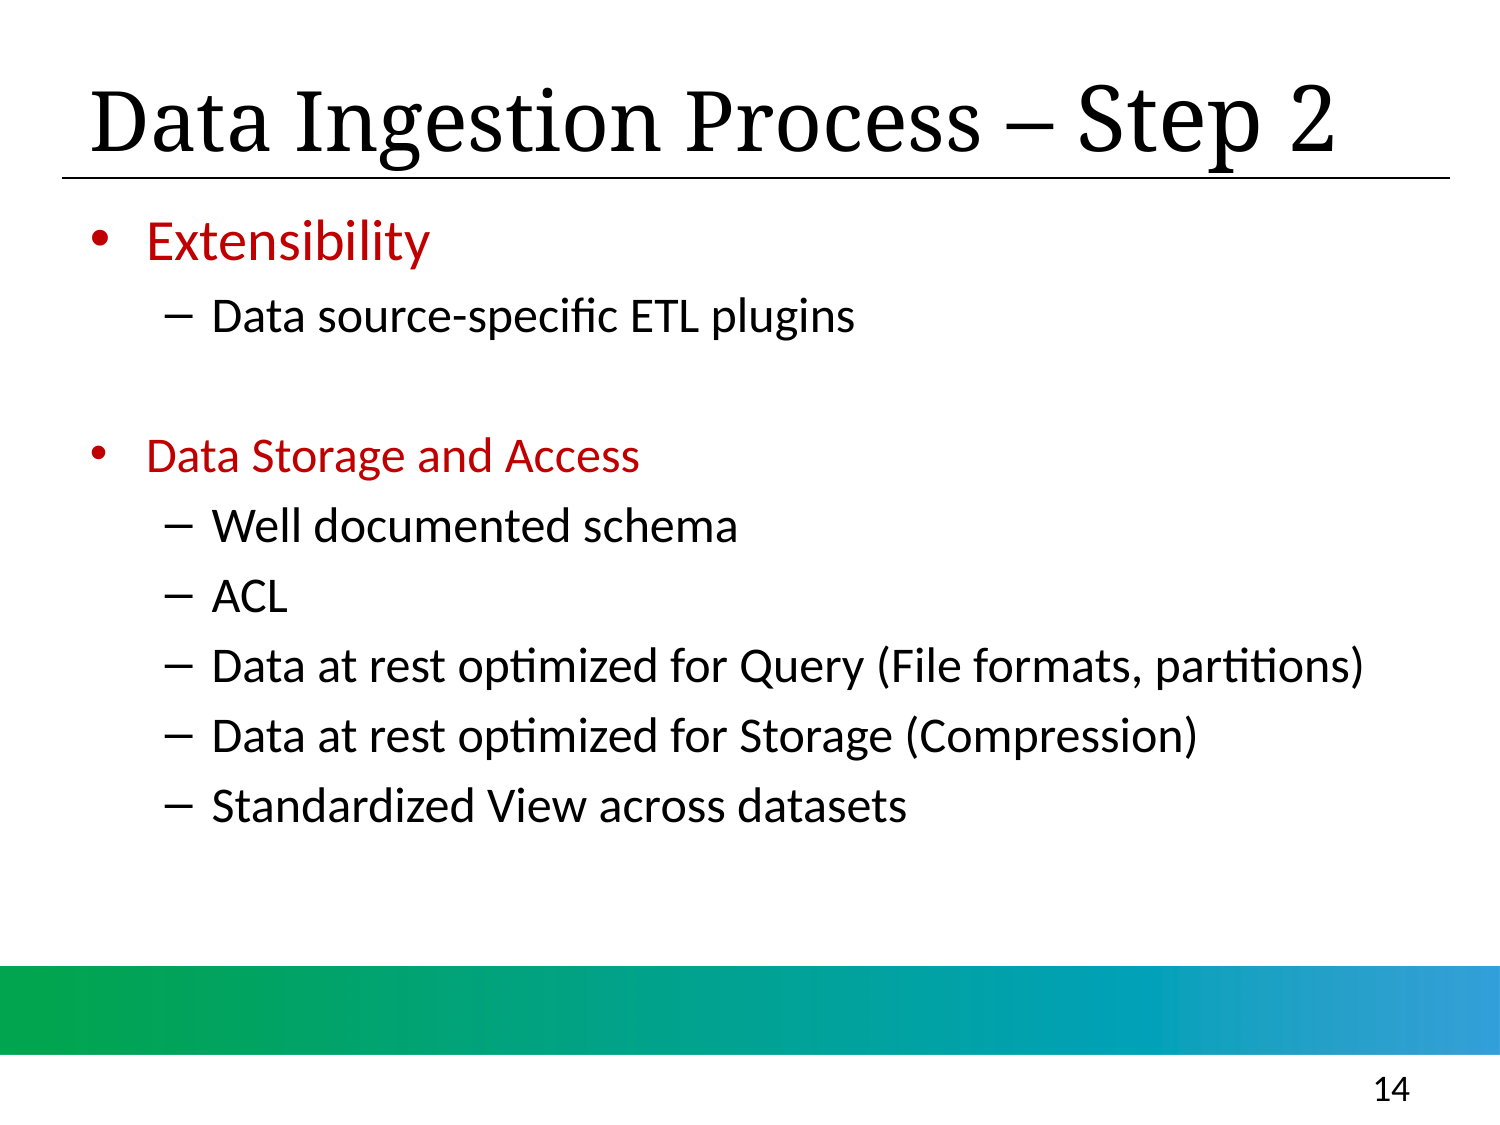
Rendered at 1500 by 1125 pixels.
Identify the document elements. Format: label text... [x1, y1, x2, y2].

slide_number 14 [1074, 1057, 1425, 1118]
title Data Ingestion Process – Step 2 [75, 52, 1425, 156]
list Extensibility Data source-specific ETL plugins Data Storage and Access Well documented schema ACL Data at rest optimized for Query (File formats, partitions) Data at rest optimized for Storage (Compression) Standardized View across datasets [75, 195, 1425, 938]
